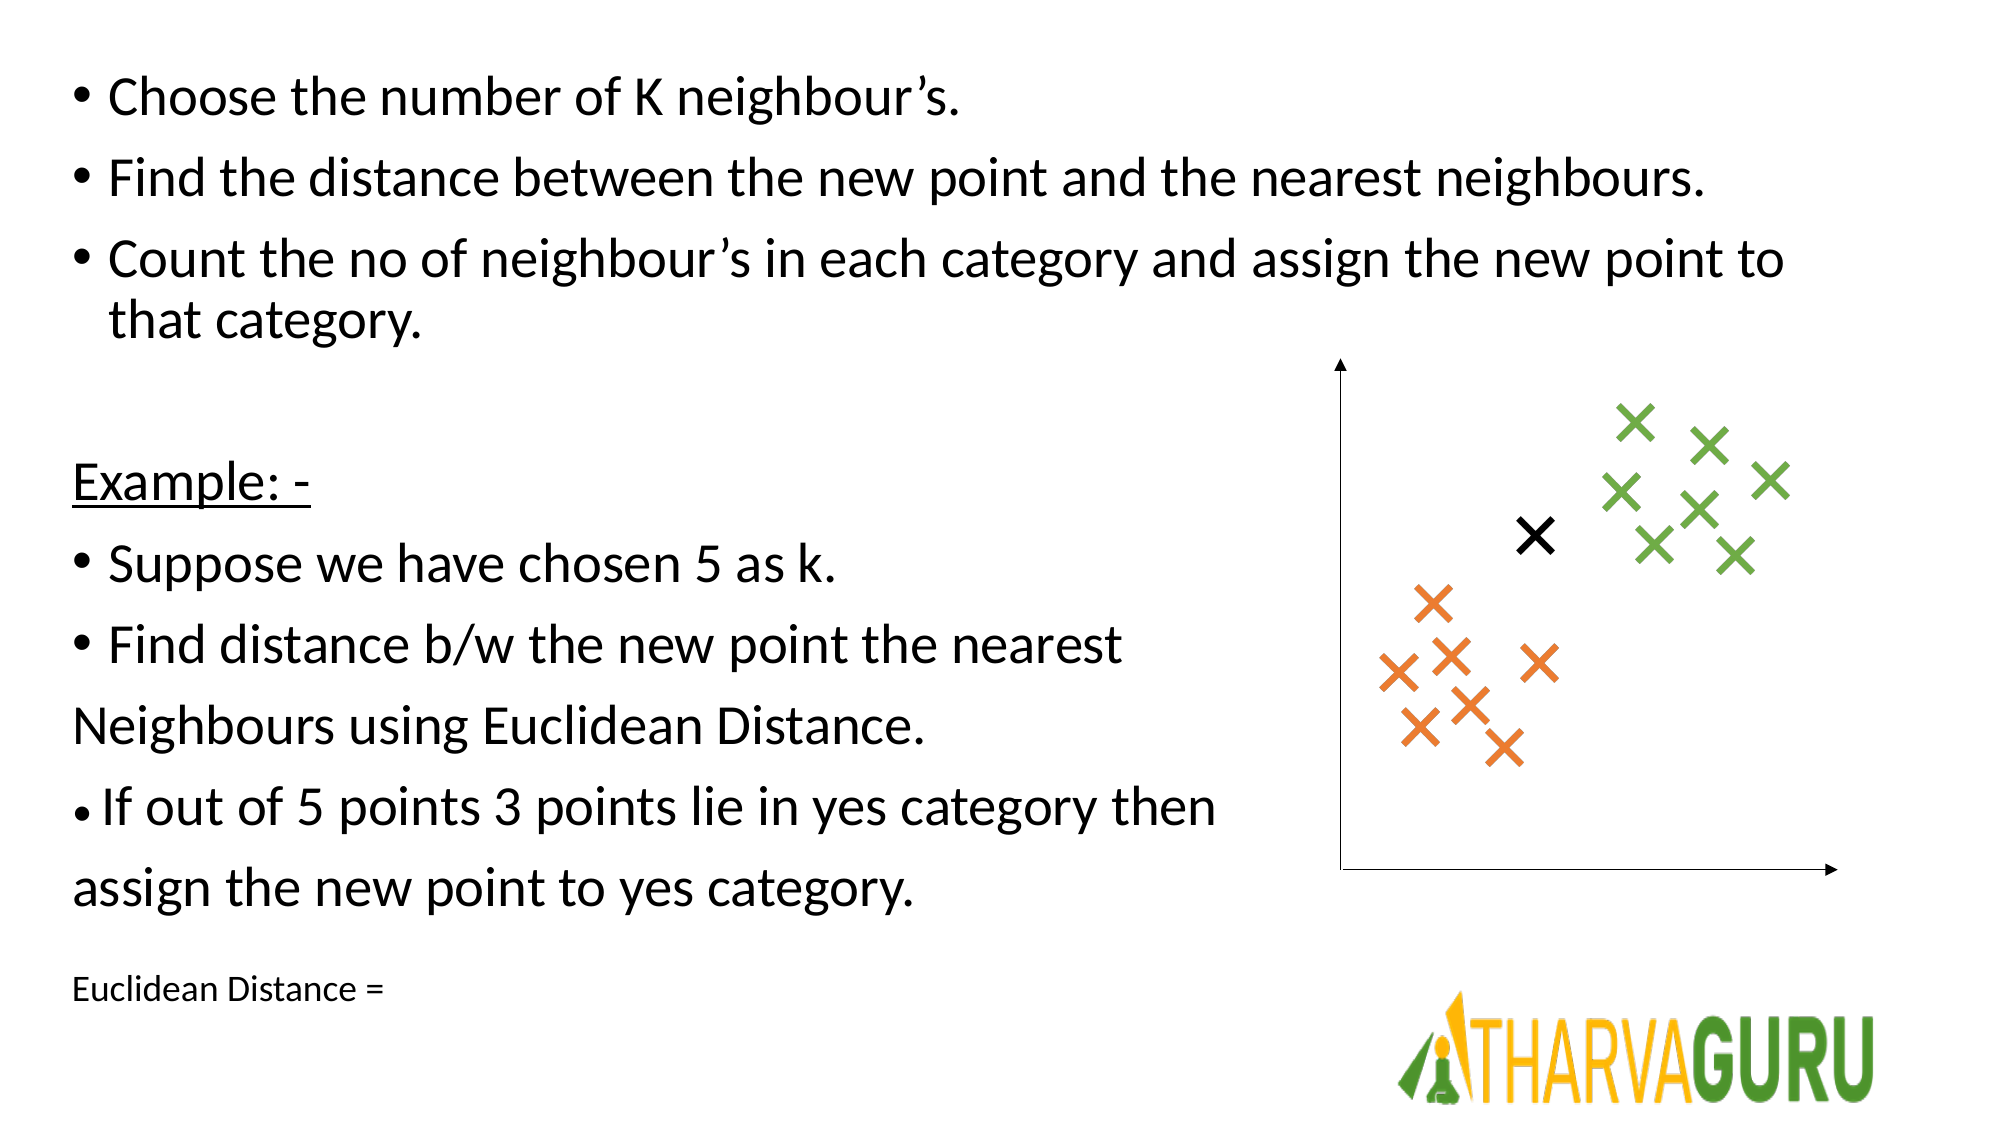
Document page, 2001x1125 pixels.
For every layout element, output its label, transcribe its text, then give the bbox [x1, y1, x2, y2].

picture [1595, 465, 1762, 582]
picture [1509, 509, 1562, 562]
picture [1372, 577, 1531, 775]
list Choose the number of K neighbour’s. Find the distance between the new point and the nearest neighbours. Count the no of neighbour’s in each category and assign the new point to that category. Example: - Suppose we have chosen 5 as k. Find distance b/w the new point the nearest Neighbours using Euclidean Distance. • If out of 5 points 3 points lie in yes category then assign the new point to yes category. [57, 59, 1863, 1014]
picture [1513, 636, 1566, 690]
picture [1386, 976, 1889, 1125]
picture [1683, 419, 1736, 473]
picture [1744, 454, 1798, 507]
picture [1609, 396, 1662, 449]
